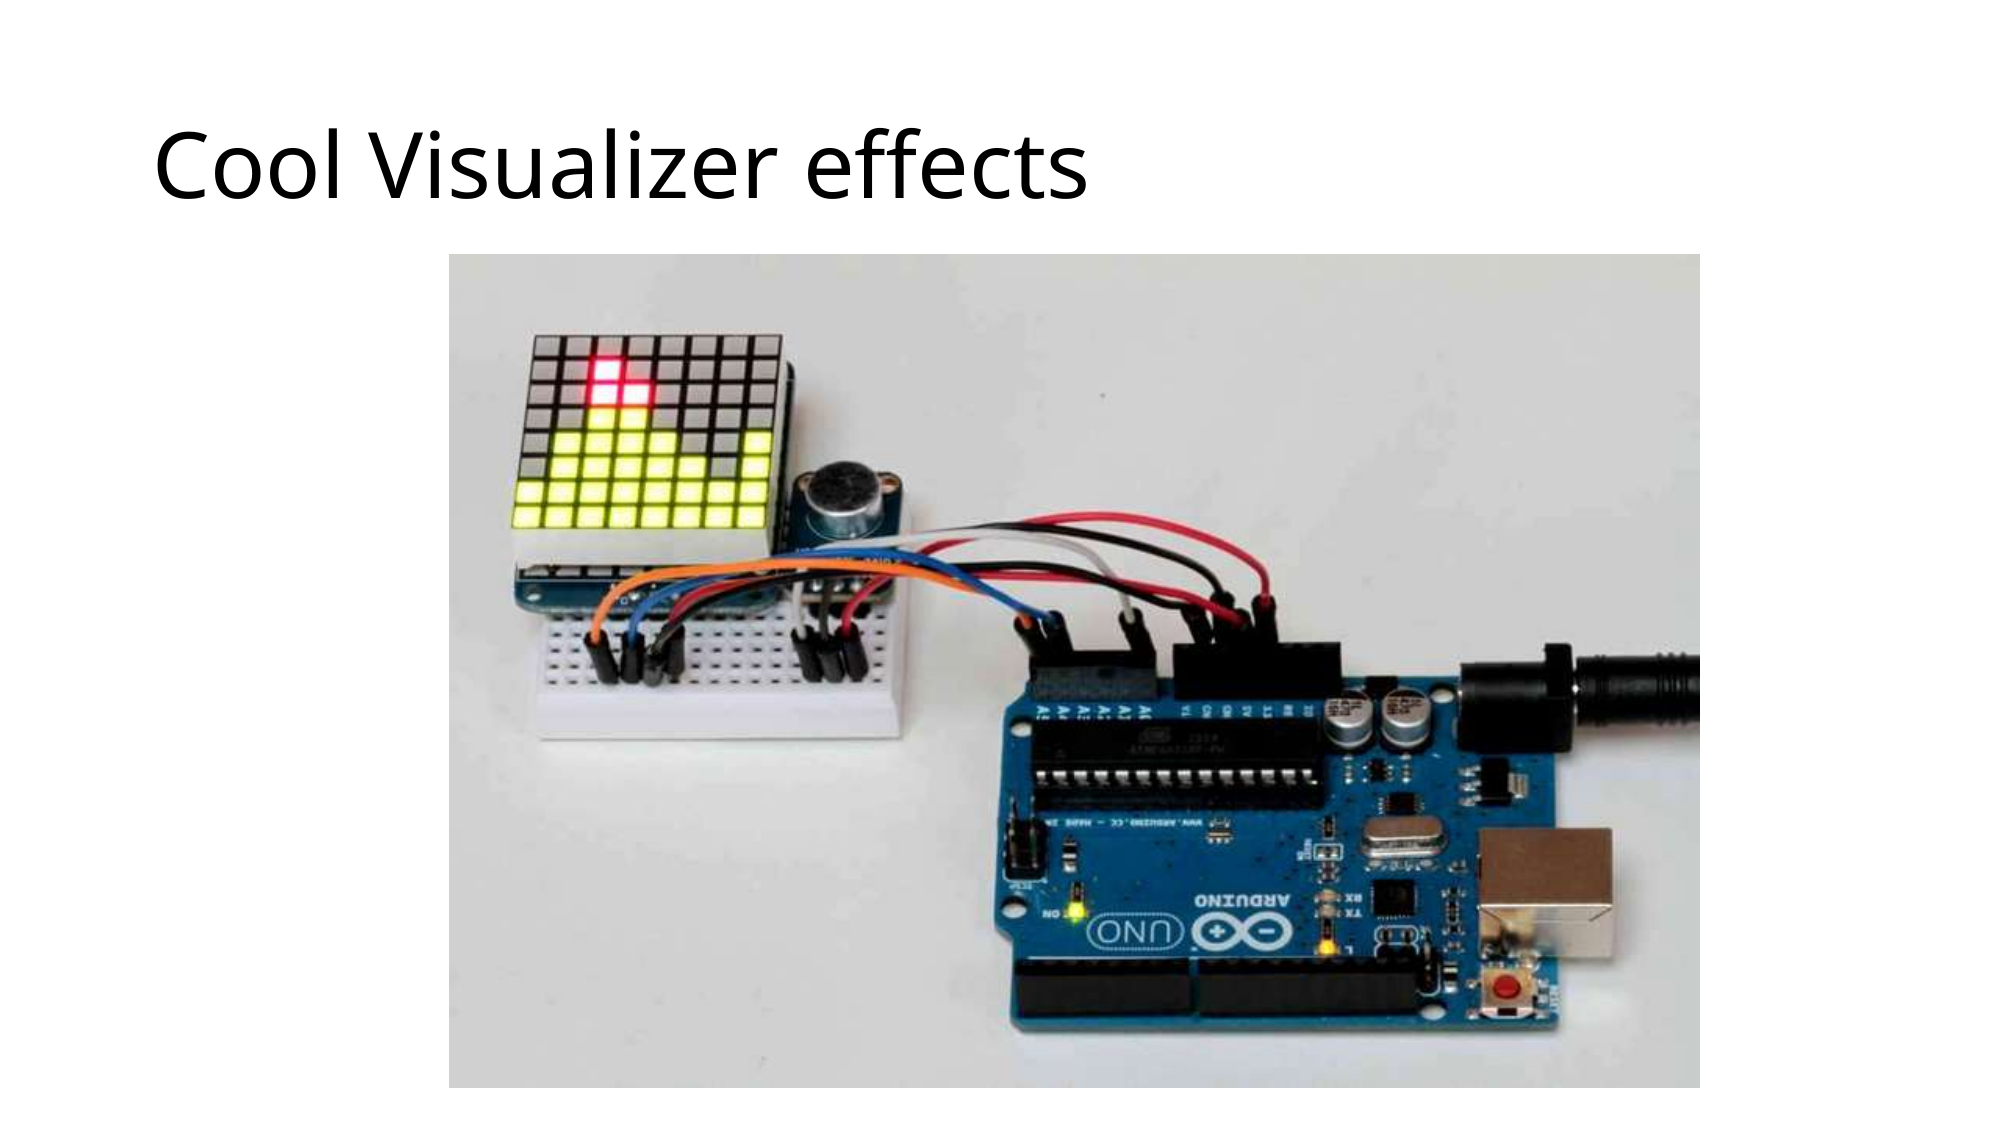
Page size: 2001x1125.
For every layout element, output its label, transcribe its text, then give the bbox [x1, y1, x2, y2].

title Cool Visualizer effects [137, 59, 1863, 278]
picture [449, 254, 1700, 1088]
